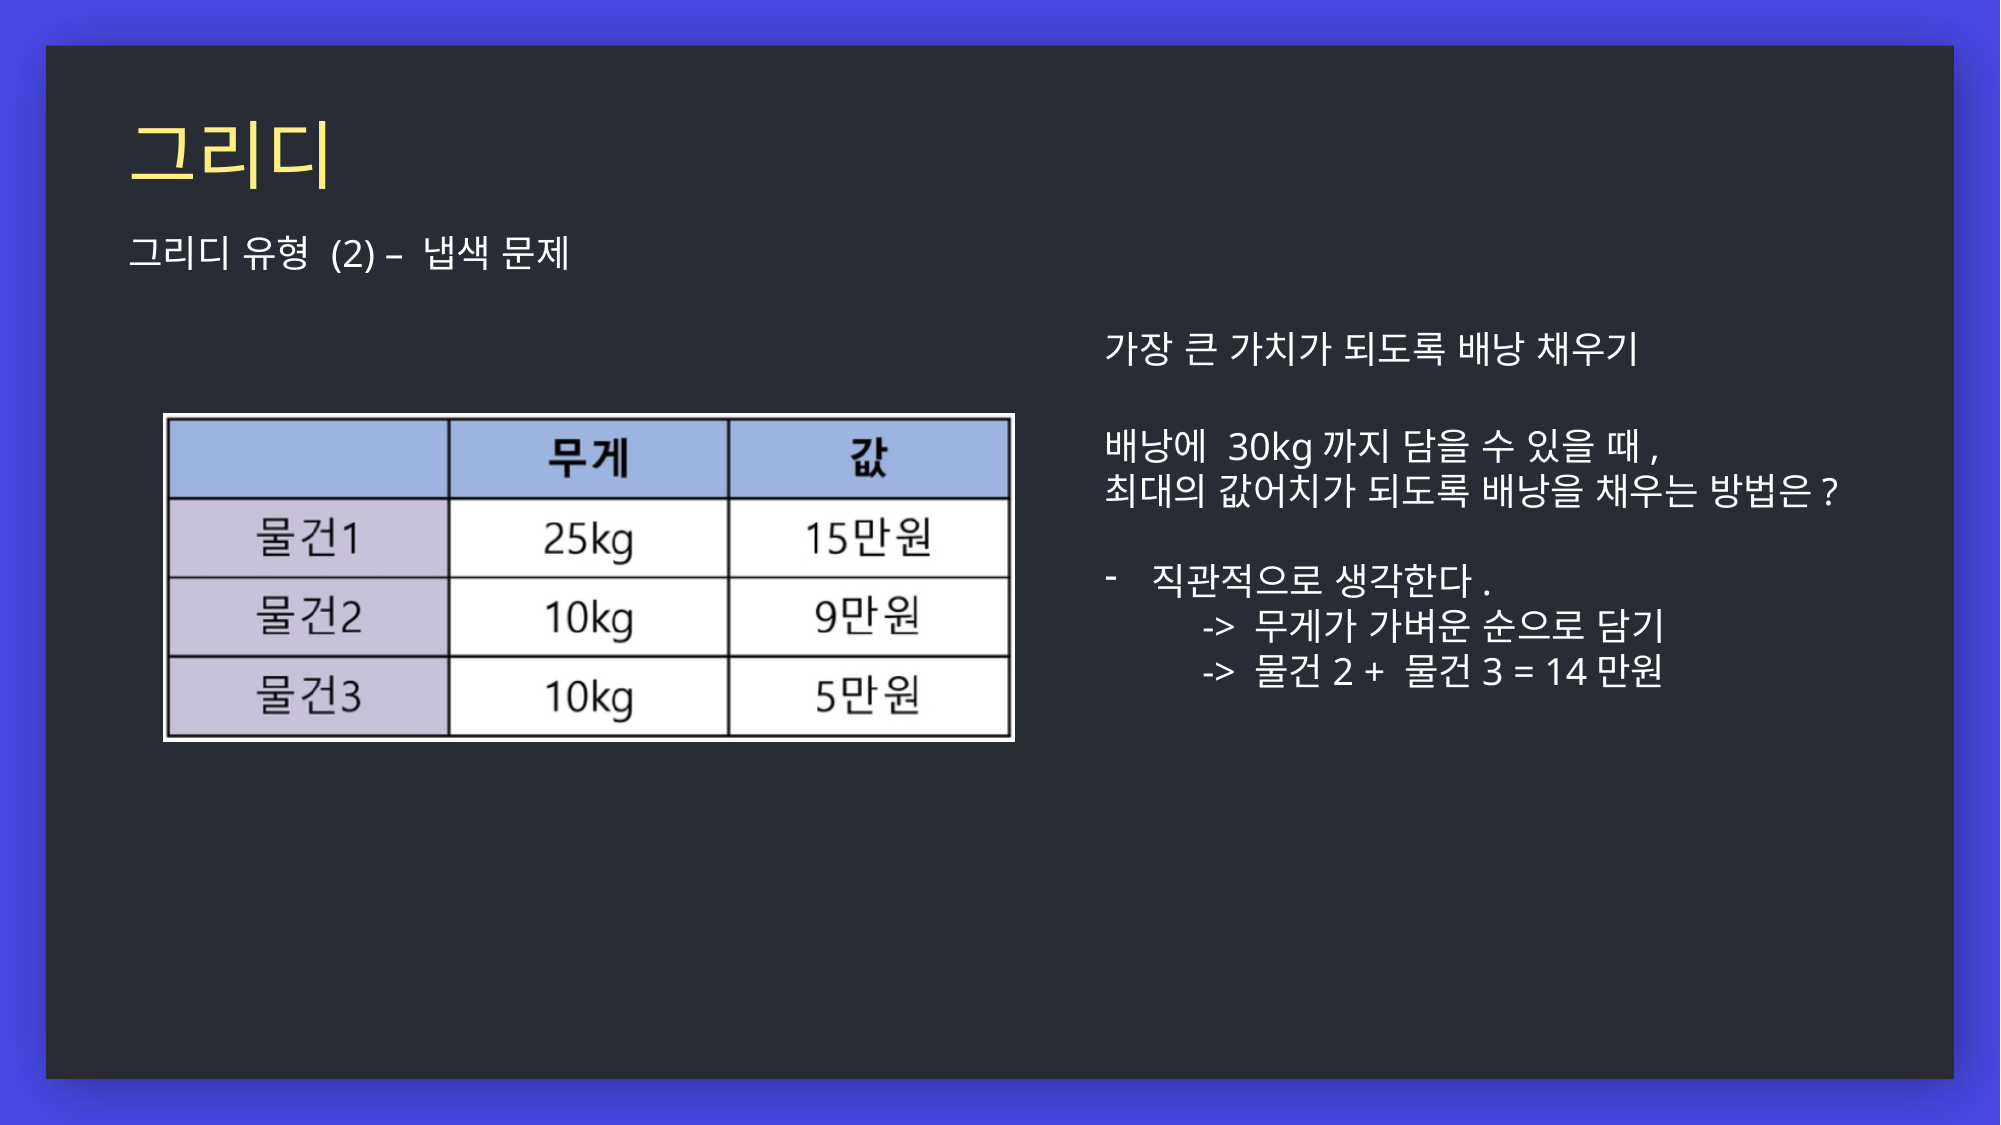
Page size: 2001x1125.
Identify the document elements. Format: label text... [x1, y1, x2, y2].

picture [163, 413, 1015, 742]
text_box 그리디 [113, 101, 1260, 207]
text_box 그리디 유형 (2) – 냅색 문제 [113, 222, 644, 283]
text_box 가장 큰 가치가 되도록 배낭 채우기 [1090, 318, 1901, 379]
text_box 배낭에 30kg까지 담을 수 있을 때, 최대의 값어치가 되도록 배낭을 채우는 방법은? 직관적으로 생각한다. -> 무게가 가벼운 순으로 담기 -> 물건2 + 물건3 = 14만원 [1090, 415, 1949, 746]
